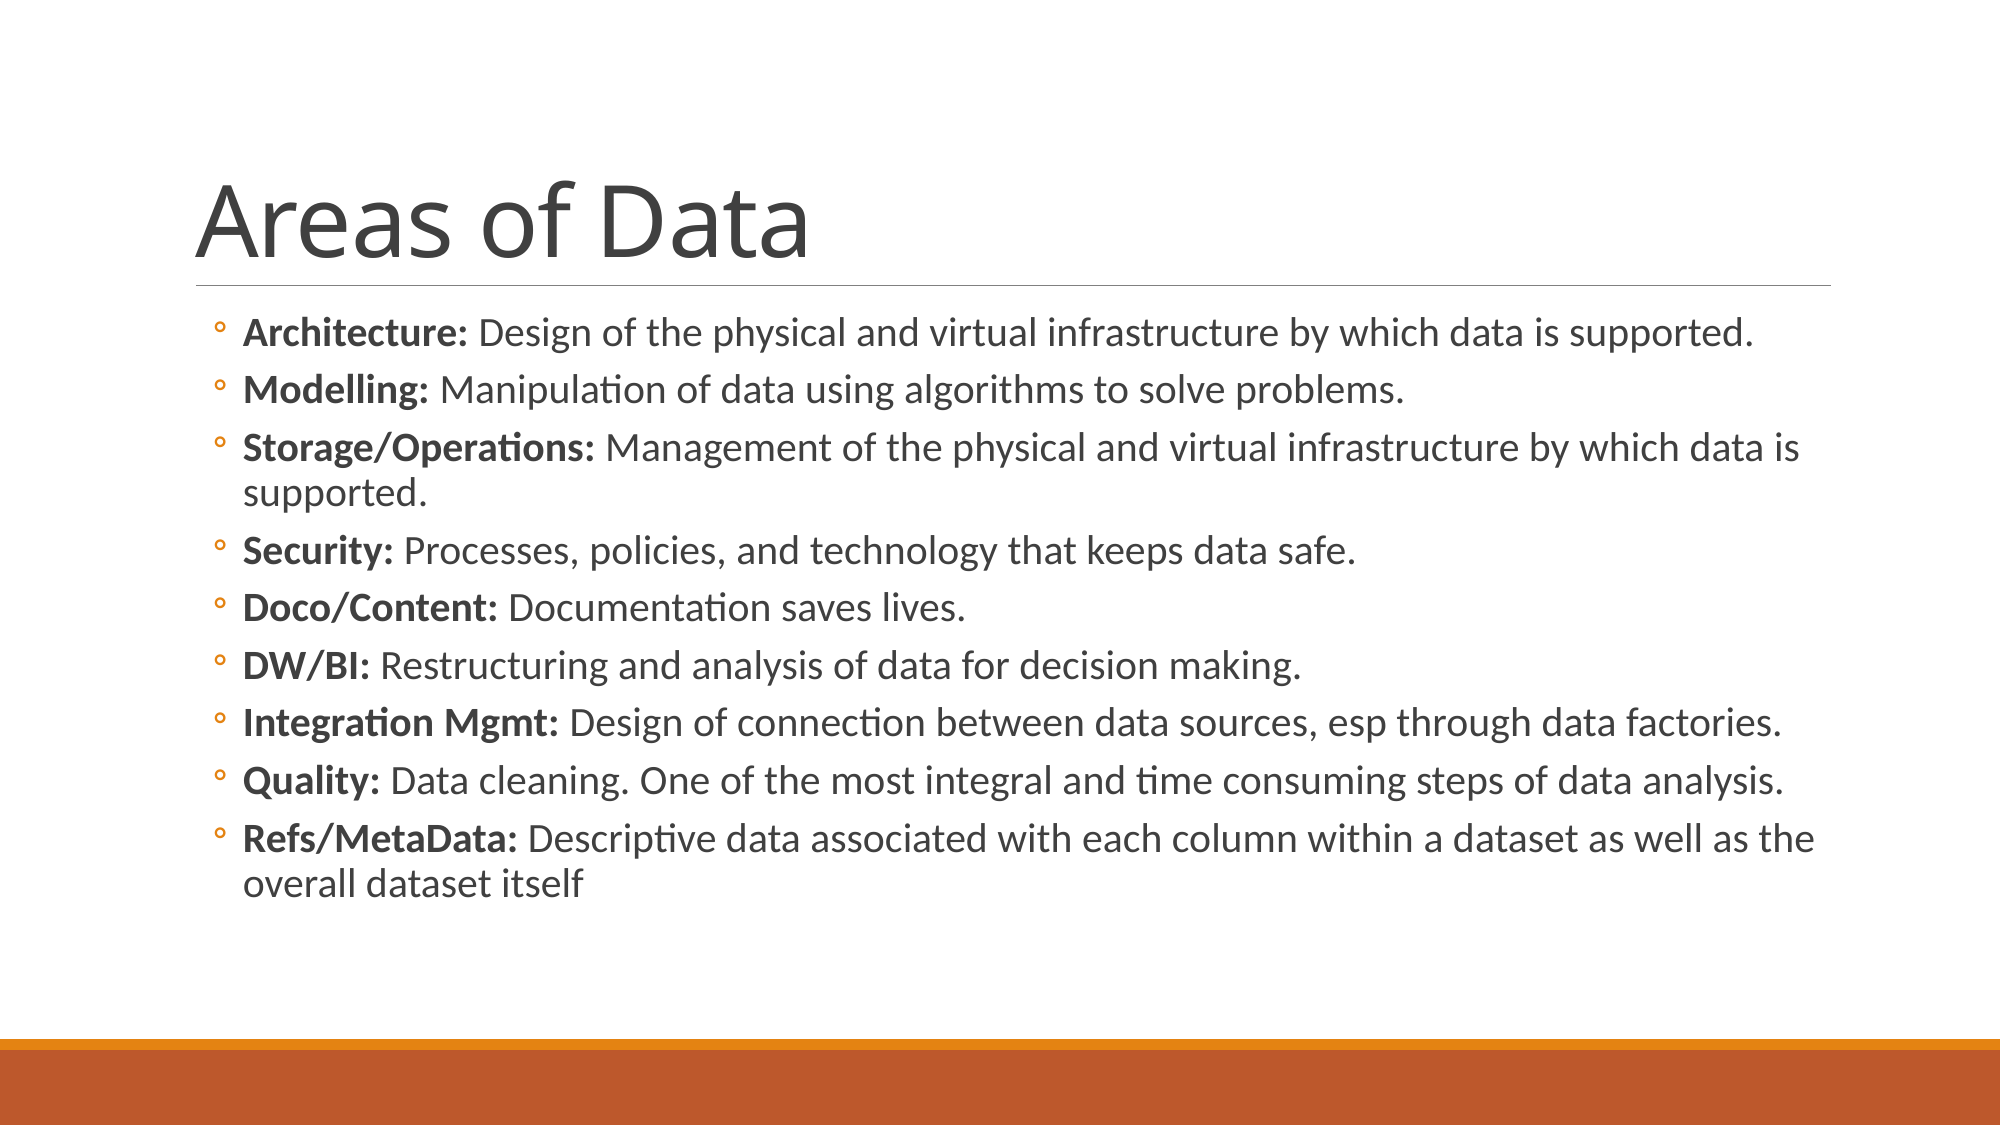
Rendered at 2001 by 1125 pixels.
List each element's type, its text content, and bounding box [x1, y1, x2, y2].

list Architecture: Design of the physical and virtual infrastructure by which data is supported. Modelling: Manipulation of data using algorithms to solve problems. Storage/Operations: Management of the physical and virtual infrastructure by which data is supported. Security: Processes, policies, and technology that keeps data safe. Doco/Content: Documentation saves lives. DW/BI: Restructuring and analysis of data for decision making. Integration Mgmt: Design of connection between data sources, esp through data factories. Quality: Data cleaning. One of the most integral and time consuming steps of data analysis. Refs/MetaData: Descriptive data associated with each column within a dataset as well as the overall dataset itself [180, 302, 1830, 963]
title Areas of Data [180, 47, 1830, 285]
